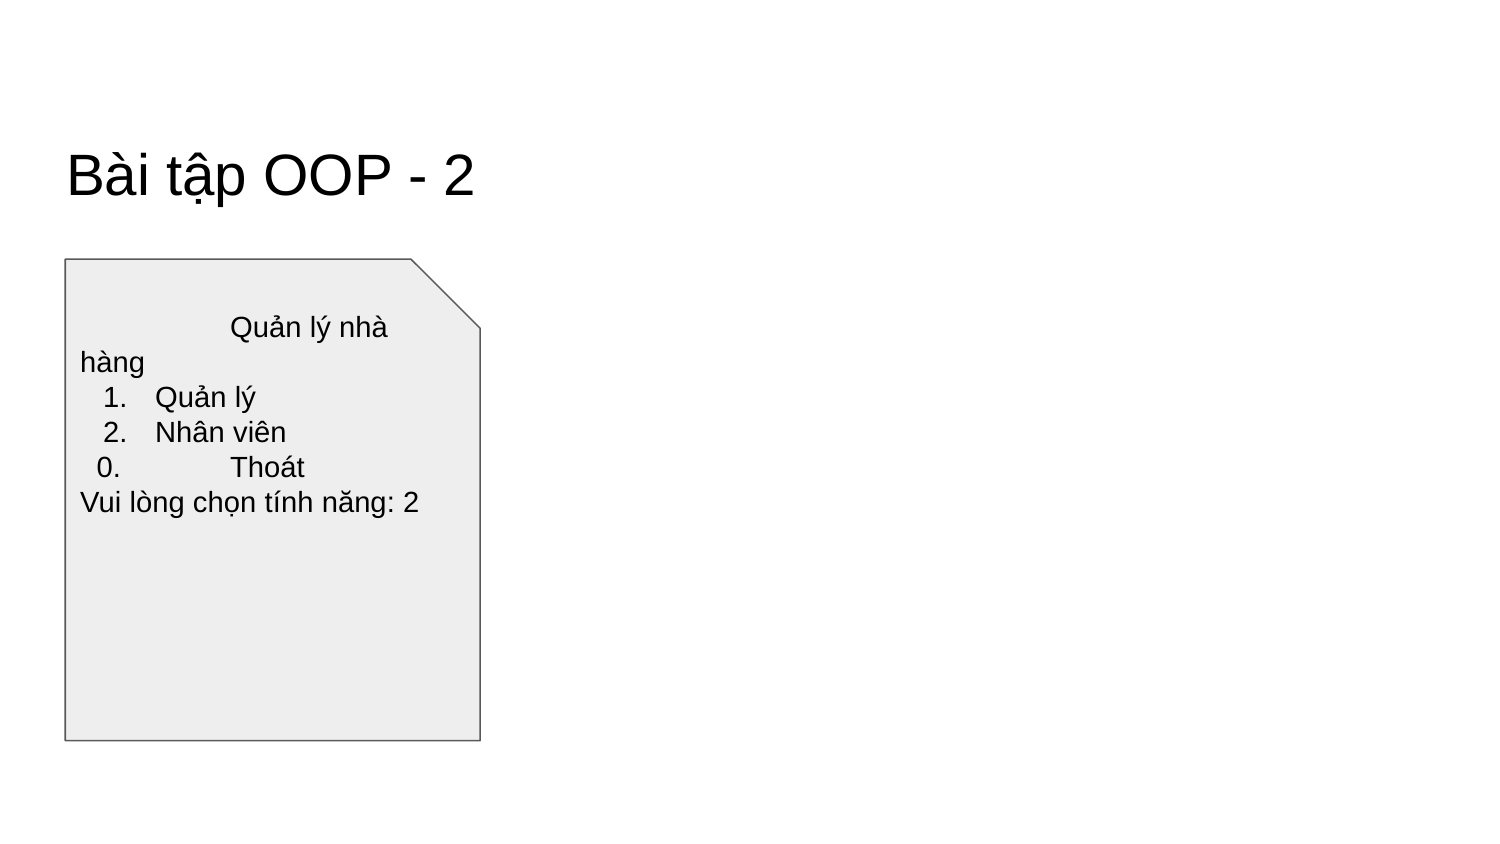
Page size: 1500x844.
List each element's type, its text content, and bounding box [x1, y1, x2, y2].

text_box Quản lý nhà hàng Quản lý Nhân viên 0. Thoát Vui lòng chọn tính năng: 2 [65, 259, 481, 741]
title Bài tập OOP - 2 [51, 122, 1449, 232]
